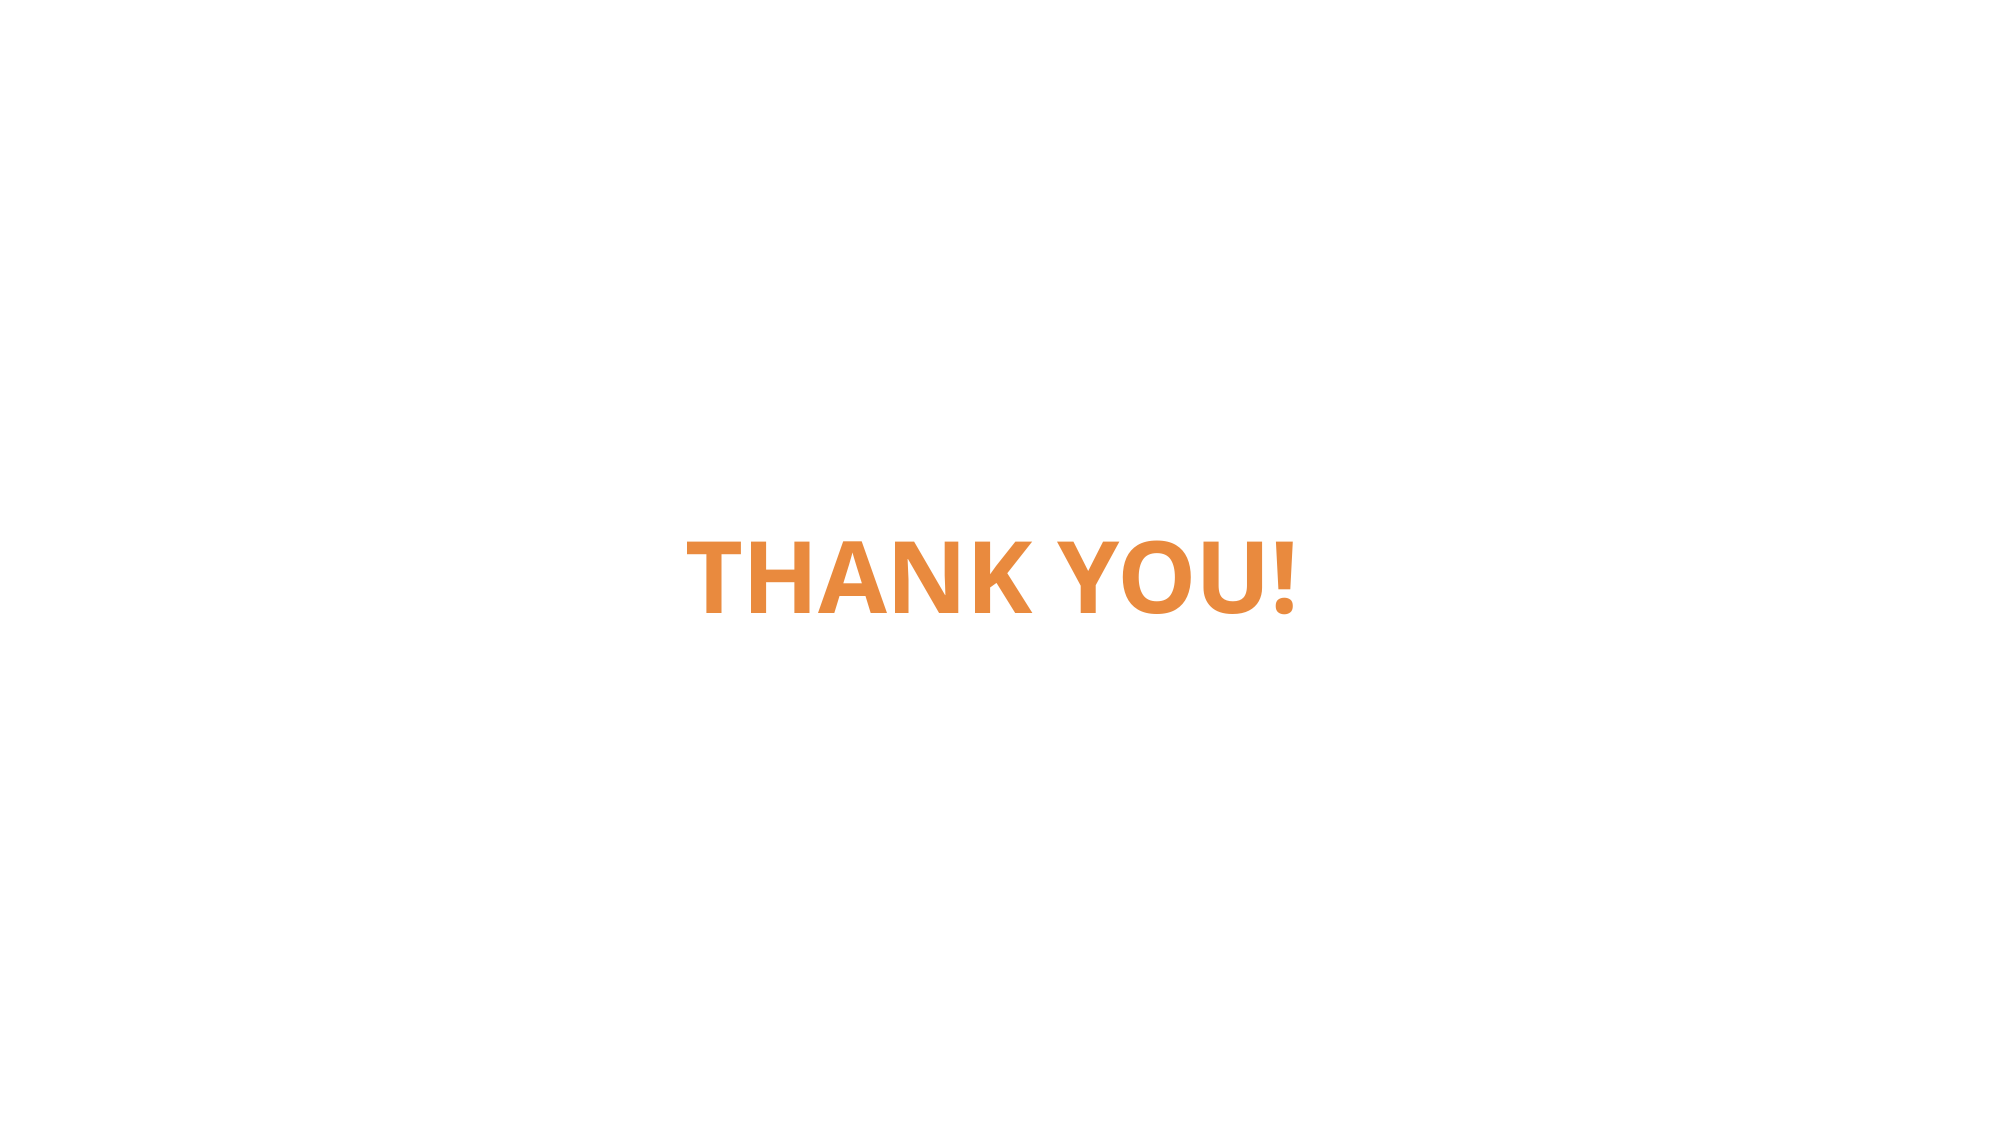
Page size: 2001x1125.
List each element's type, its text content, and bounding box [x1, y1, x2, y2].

title THANK YOU! [670, 481, 1330, 644]
